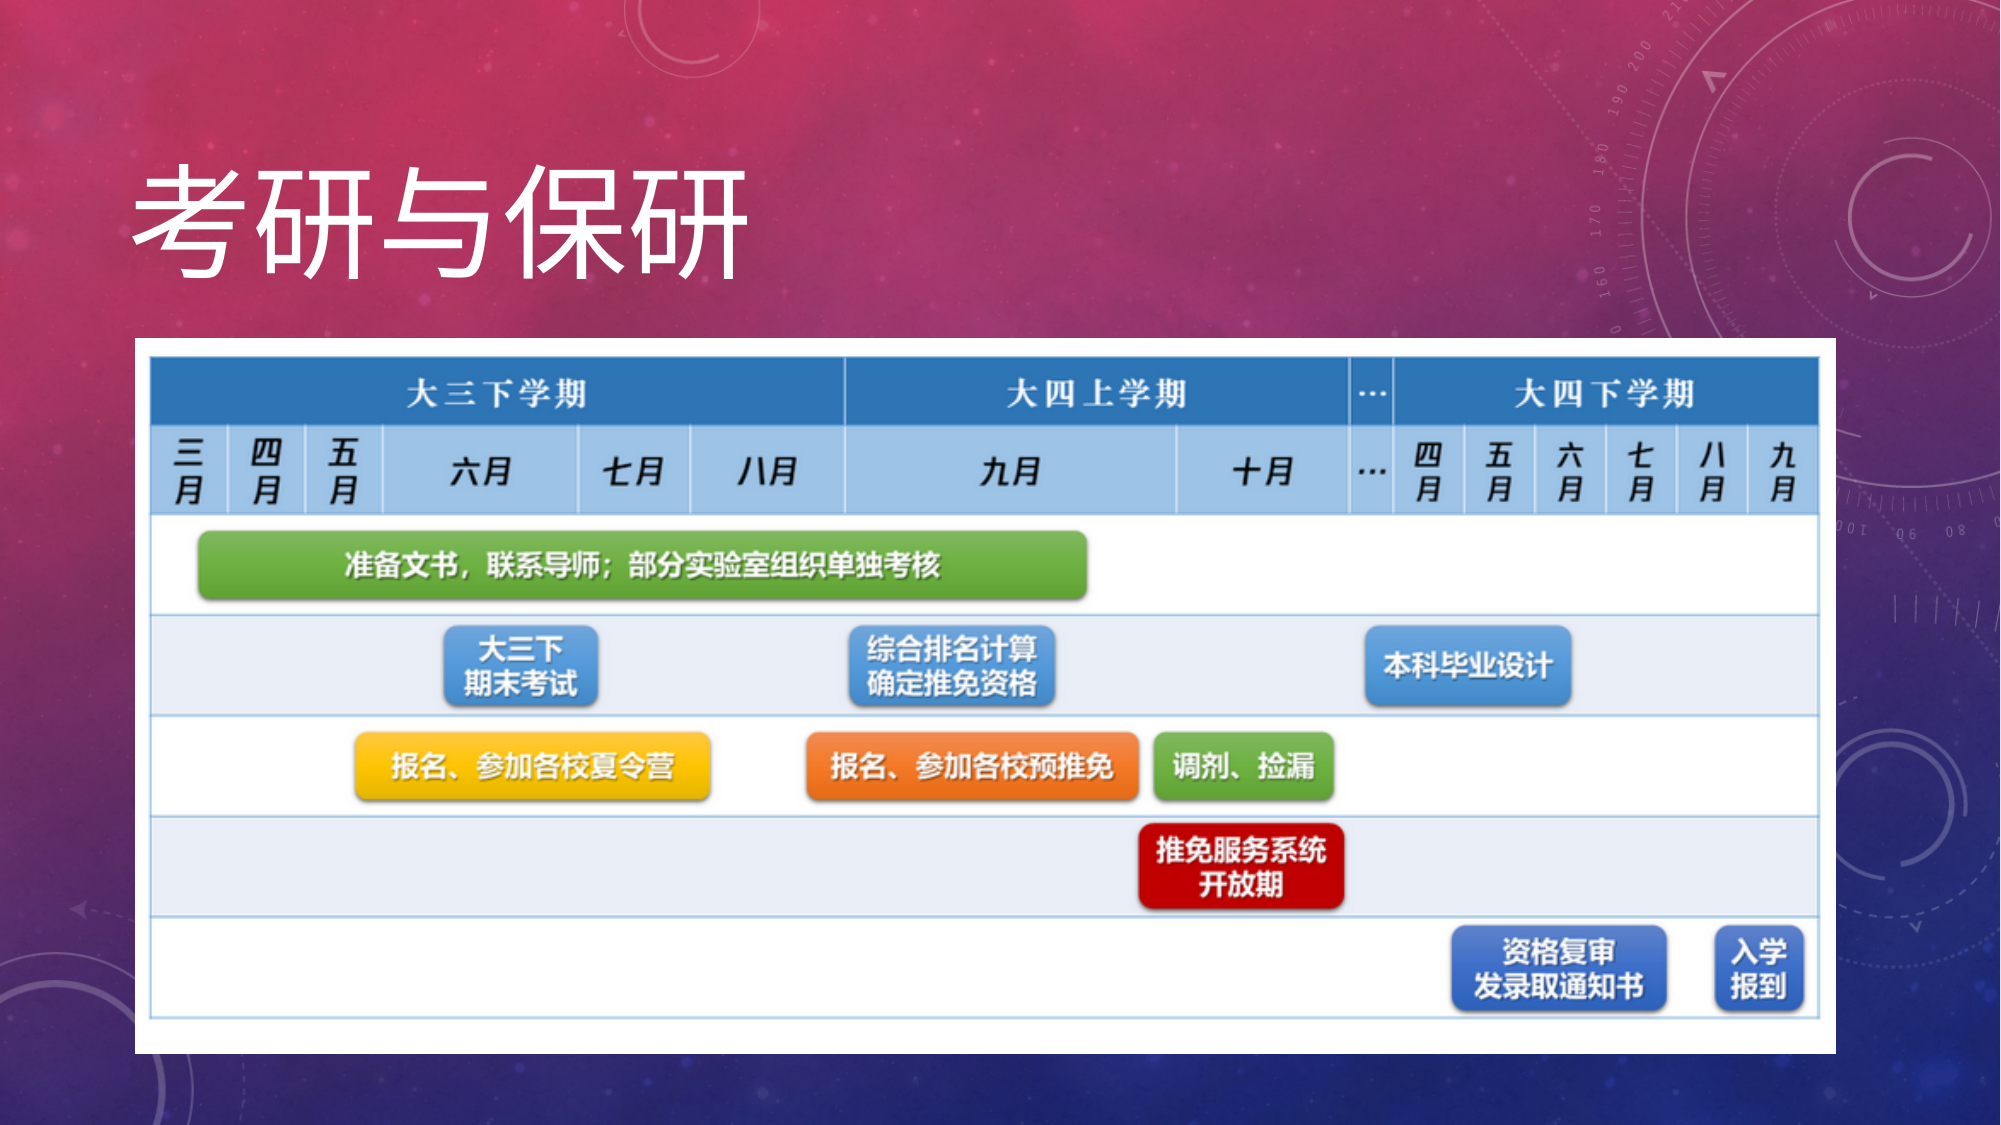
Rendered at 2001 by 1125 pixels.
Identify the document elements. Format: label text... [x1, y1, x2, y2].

picture [0, 0, 2001, 1125]
title 考研与保研 [112, 99, 1121, 339]
